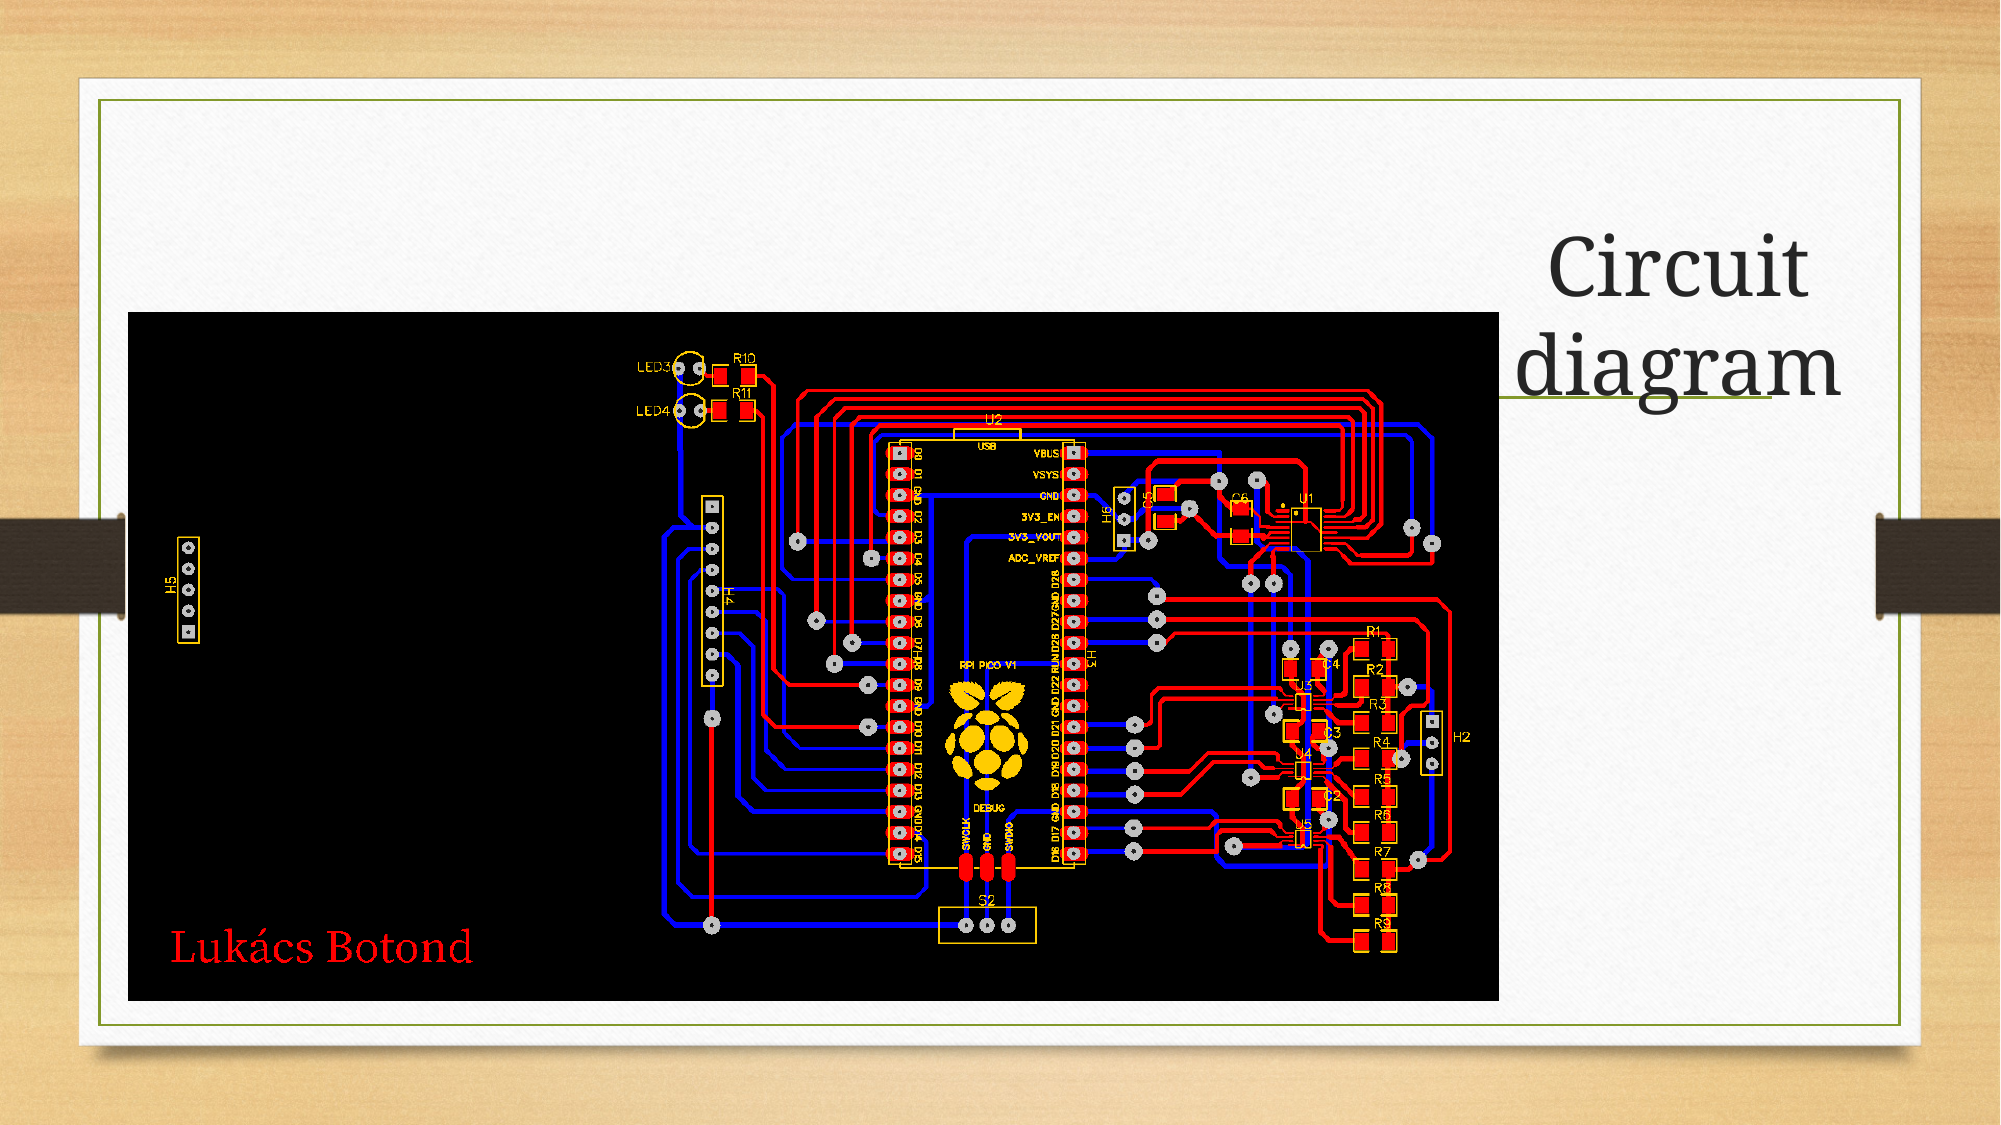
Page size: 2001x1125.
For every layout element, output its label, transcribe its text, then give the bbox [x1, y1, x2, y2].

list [127, 312, 1499, 1002]
picture [0, 0, 2001, 1125]
title Circuit diagram [1474, 205, 1883, 420]
